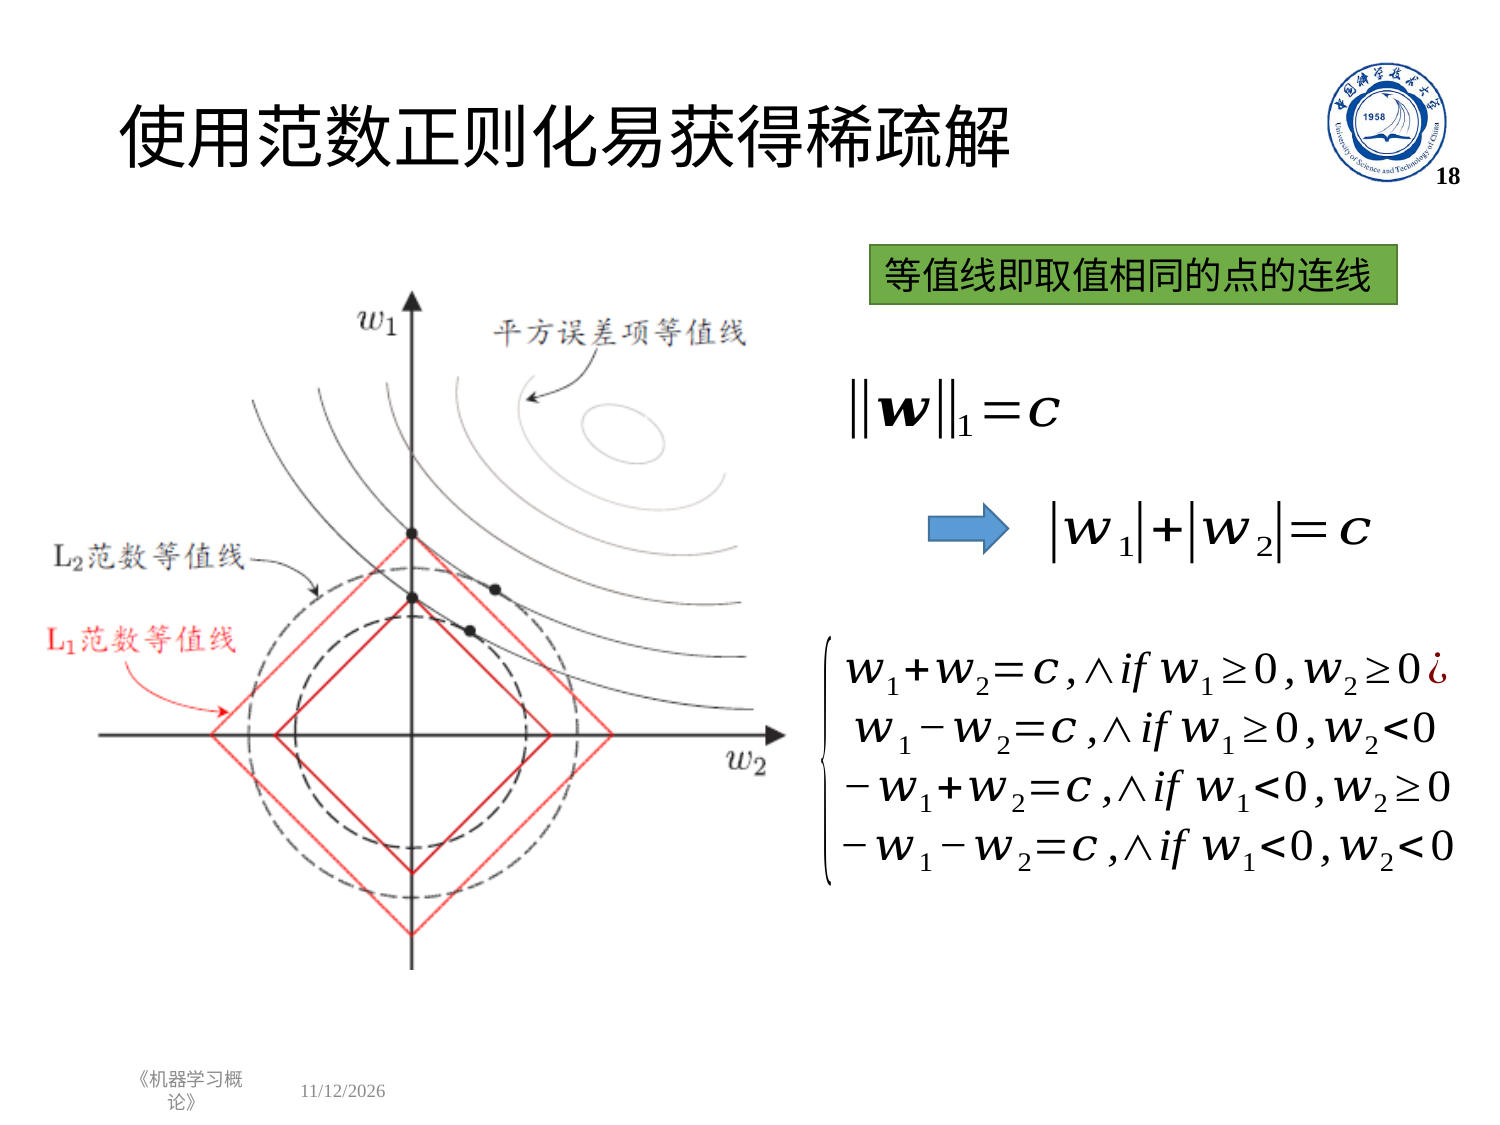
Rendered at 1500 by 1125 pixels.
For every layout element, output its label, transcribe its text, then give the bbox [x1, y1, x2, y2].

picture [22, 251, 820, 970]
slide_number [285, 1068, 422, 1113]
slide_number 18 [1372, 144, 1476, 205]
picture [1324, 59, 1450, 184]
footer 《机器学习概论》 [104, 1068, 270, 1113]
text_box 等值线即取值相同的点的连线 [869, 244, 1398, 305]
text_box [927, 502, 1010, 555]
